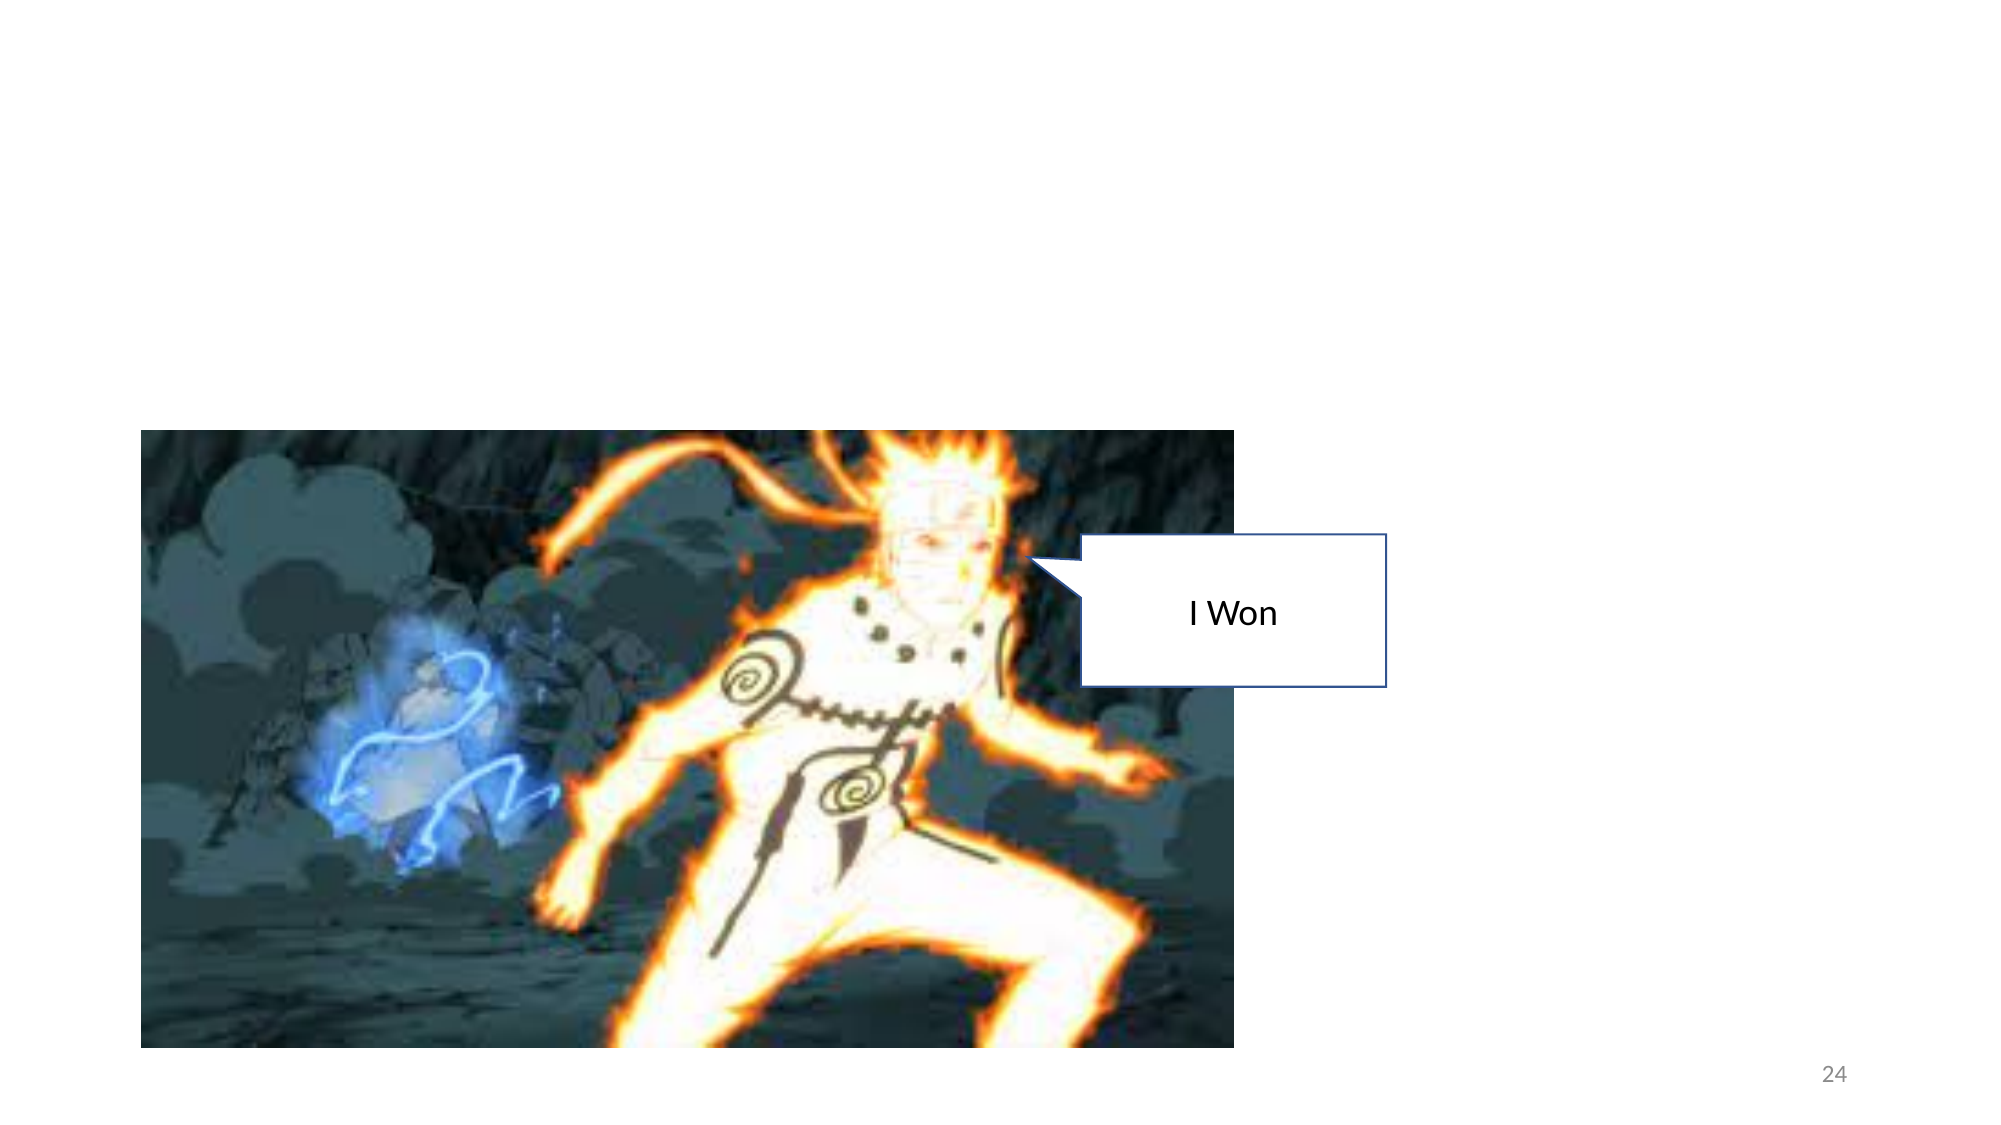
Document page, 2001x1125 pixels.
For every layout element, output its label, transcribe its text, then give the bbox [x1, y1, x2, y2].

picture [141, 430, 1234, 1048]
text_box I Won [1234, 533, 1388, 688]
slide_number 24 [1412, 1042, 1863, 1103]
